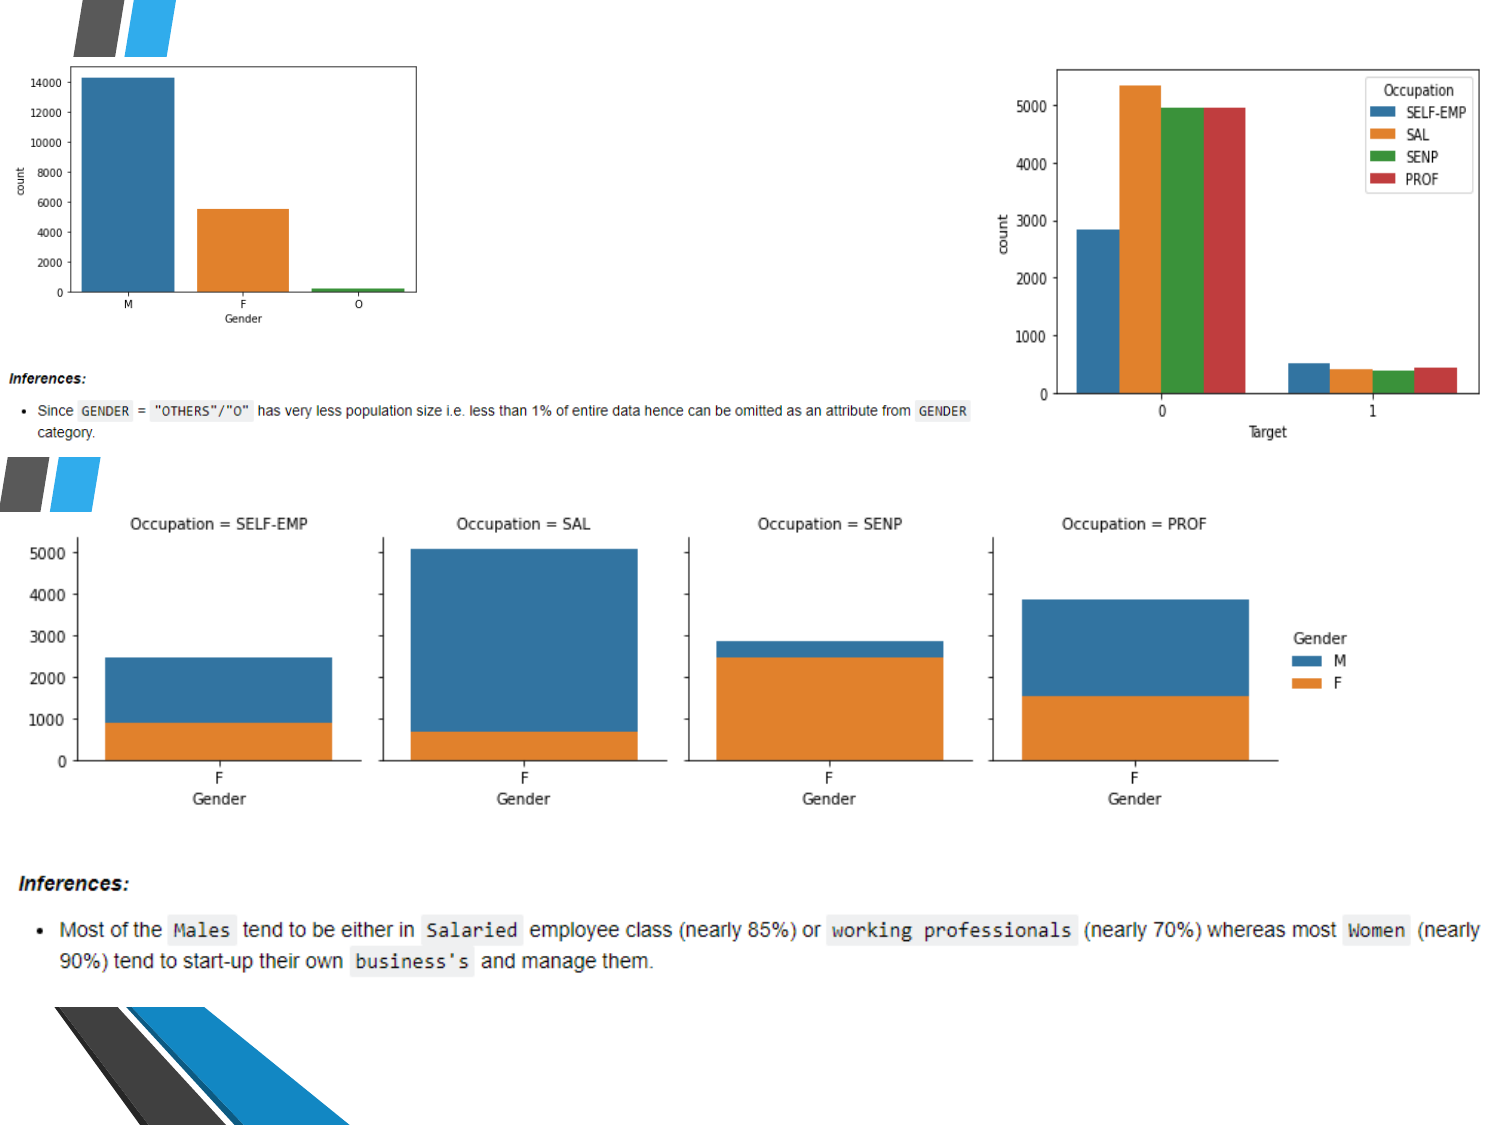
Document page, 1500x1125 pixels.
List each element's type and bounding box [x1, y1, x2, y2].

picture [0, 512, 1500, 1007]
picture [0, 56, 1500, 457]
